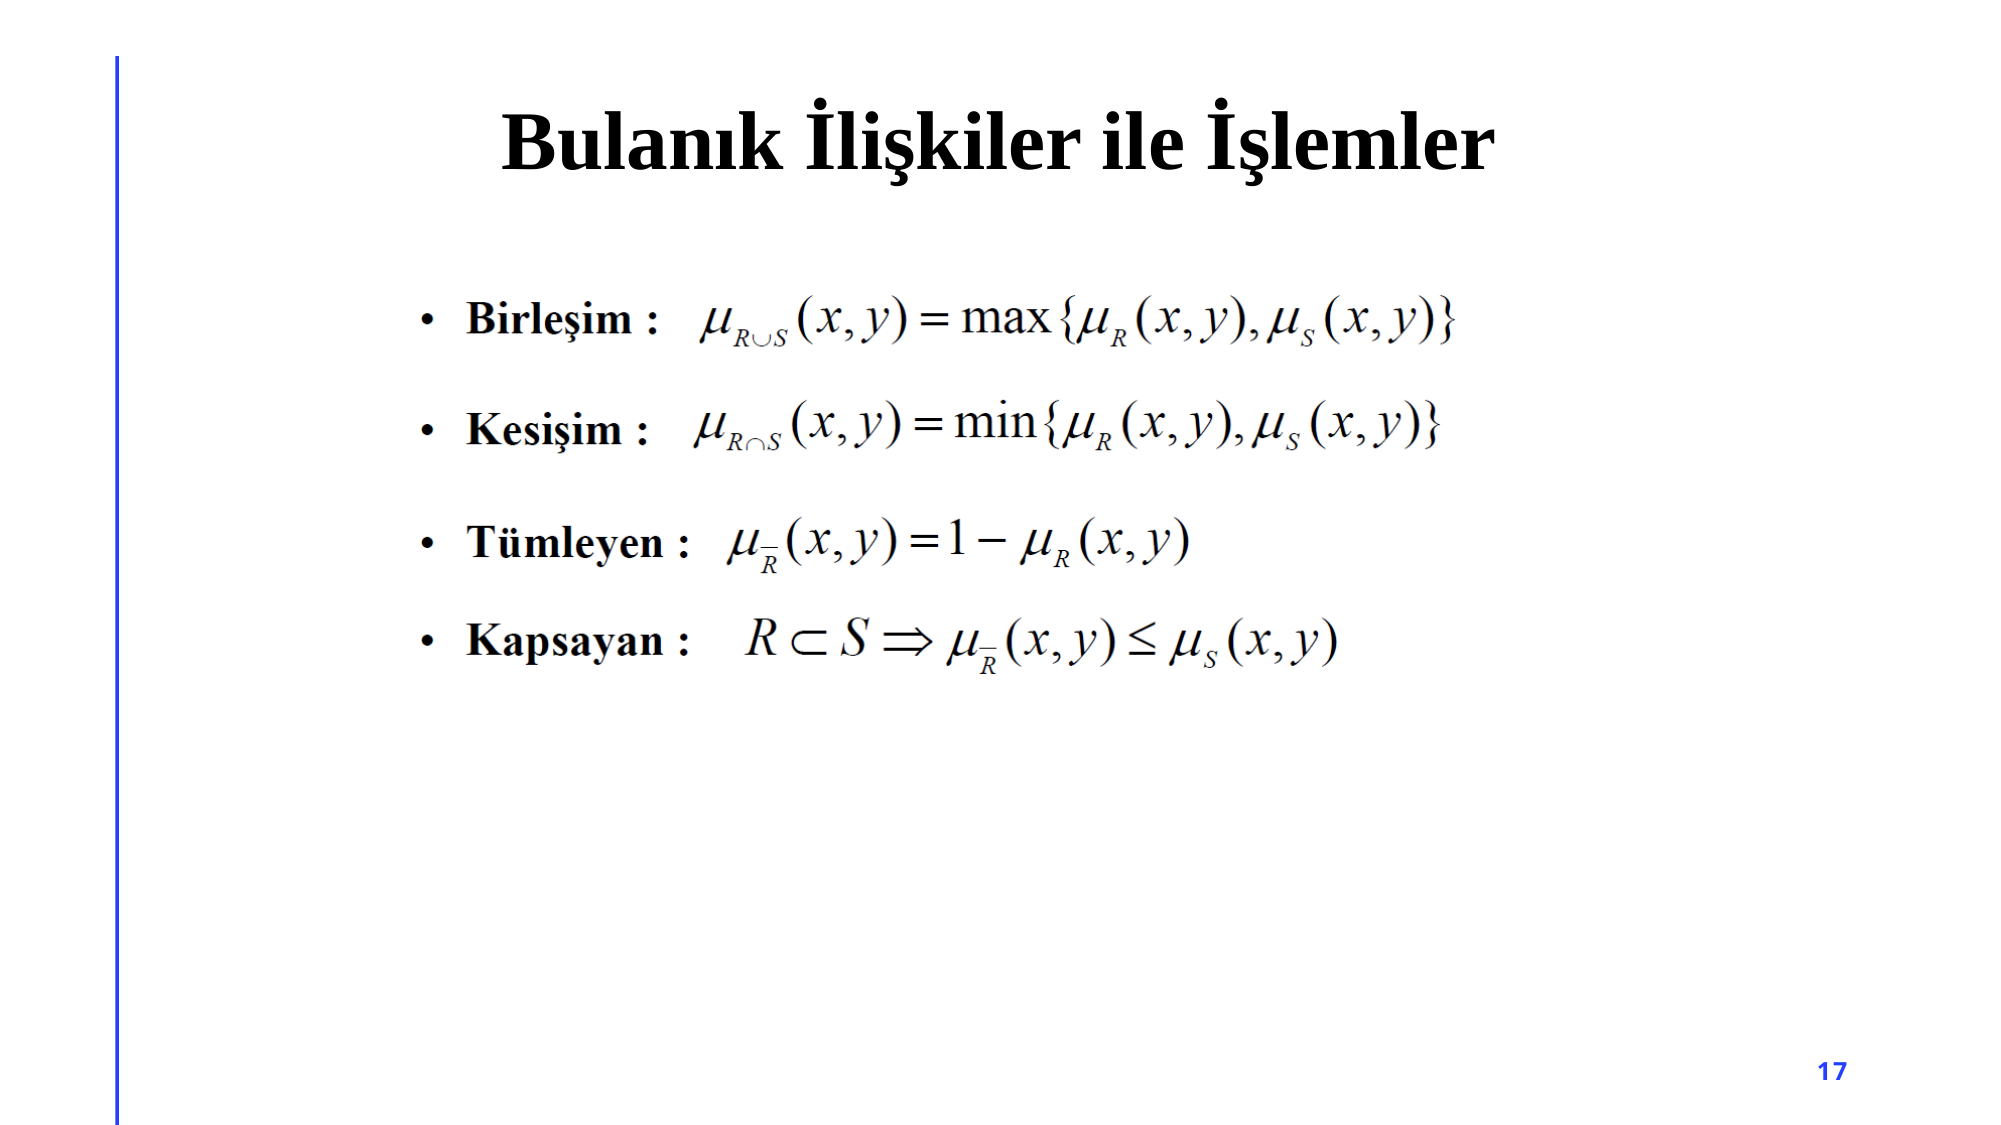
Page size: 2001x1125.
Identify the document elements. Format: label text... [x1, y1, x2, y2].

slide_number 17 [1412, 1042, 1863, 1103]
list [410, 285, 1464, 681]
title Bulanık İlişkiler ile İşlemler [137, 111, 1863, 212]
